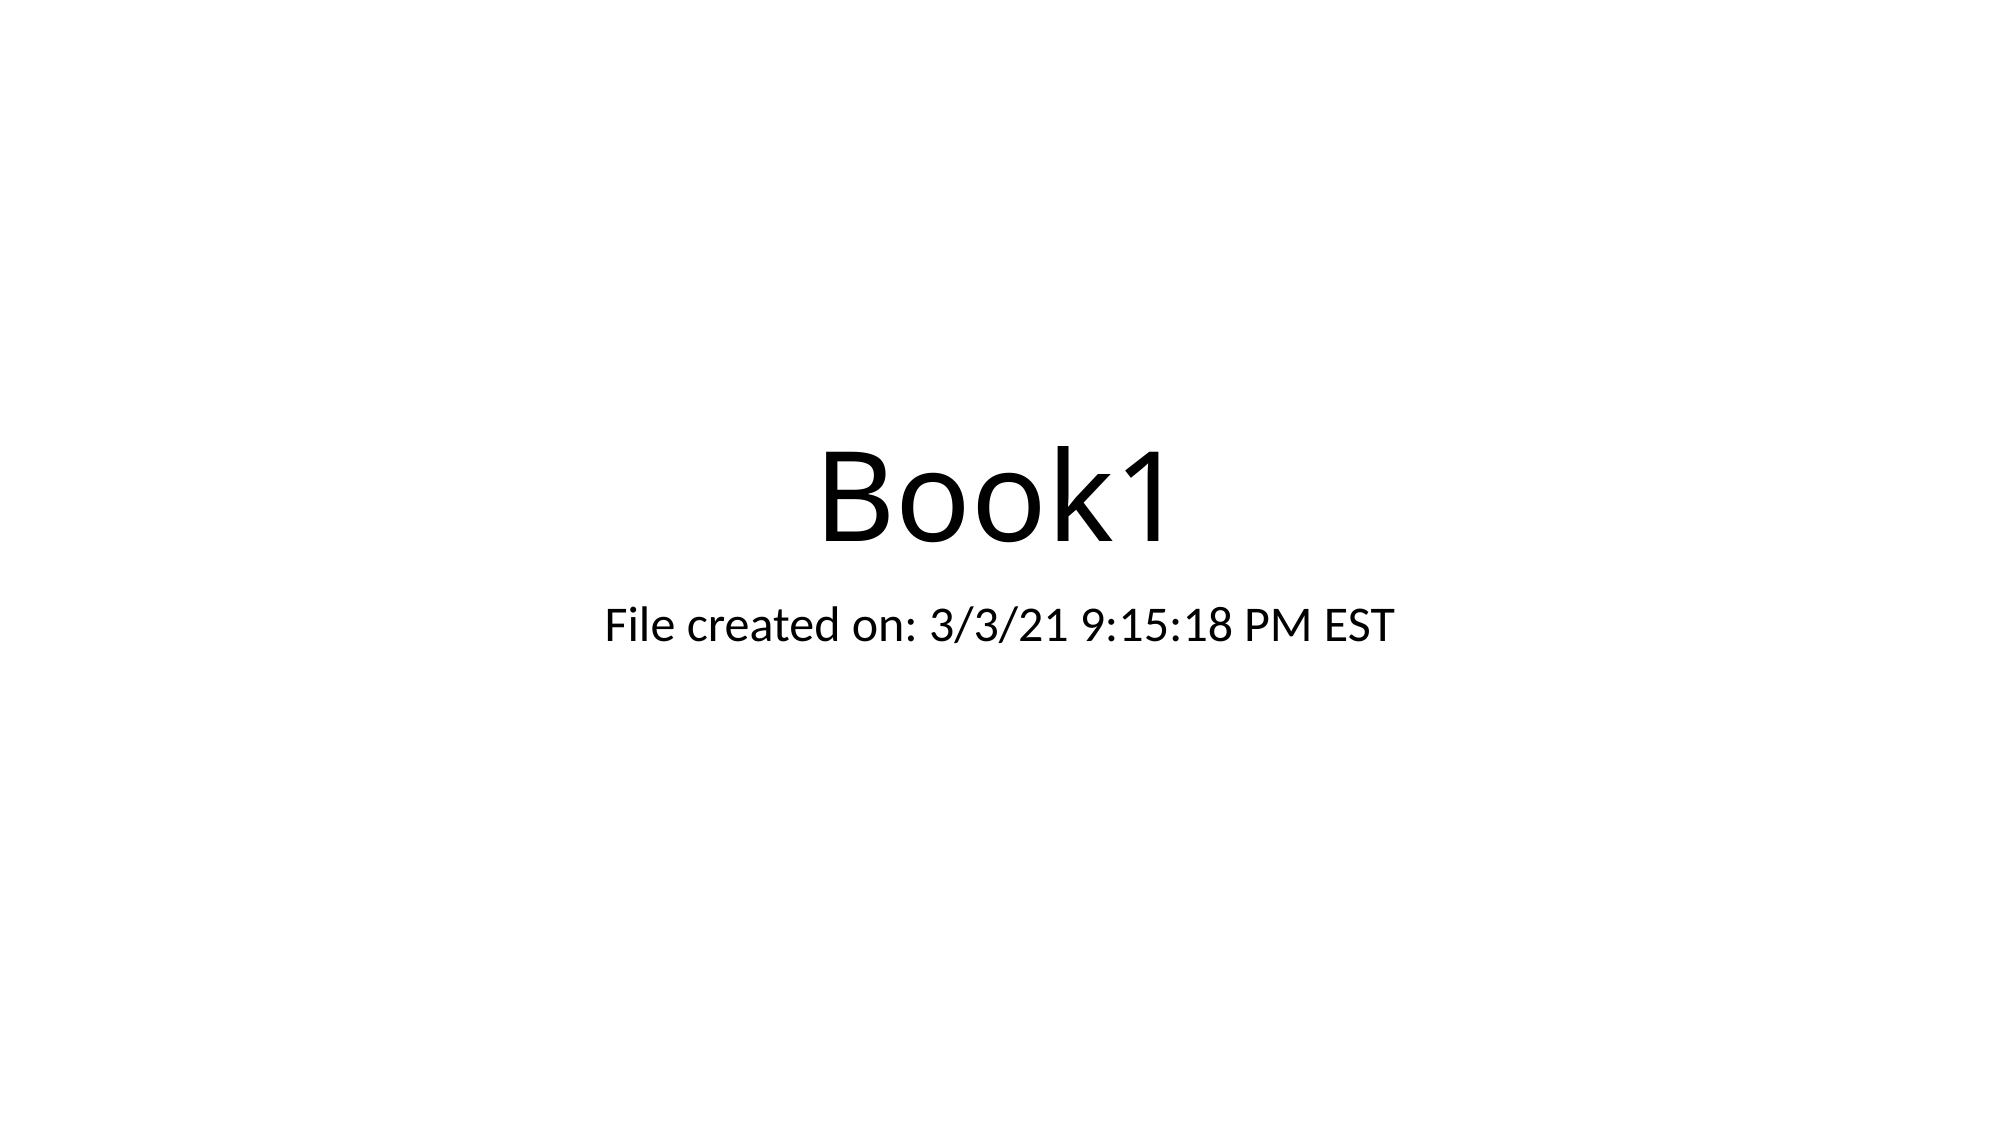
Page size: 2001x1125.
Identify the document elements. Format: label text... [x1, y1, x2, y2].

subtitle File created on: 3/3/21 9:15:18 PM EST [249, 590, 1750, 863]
title Book1 [249, 184, 1750, 576]
